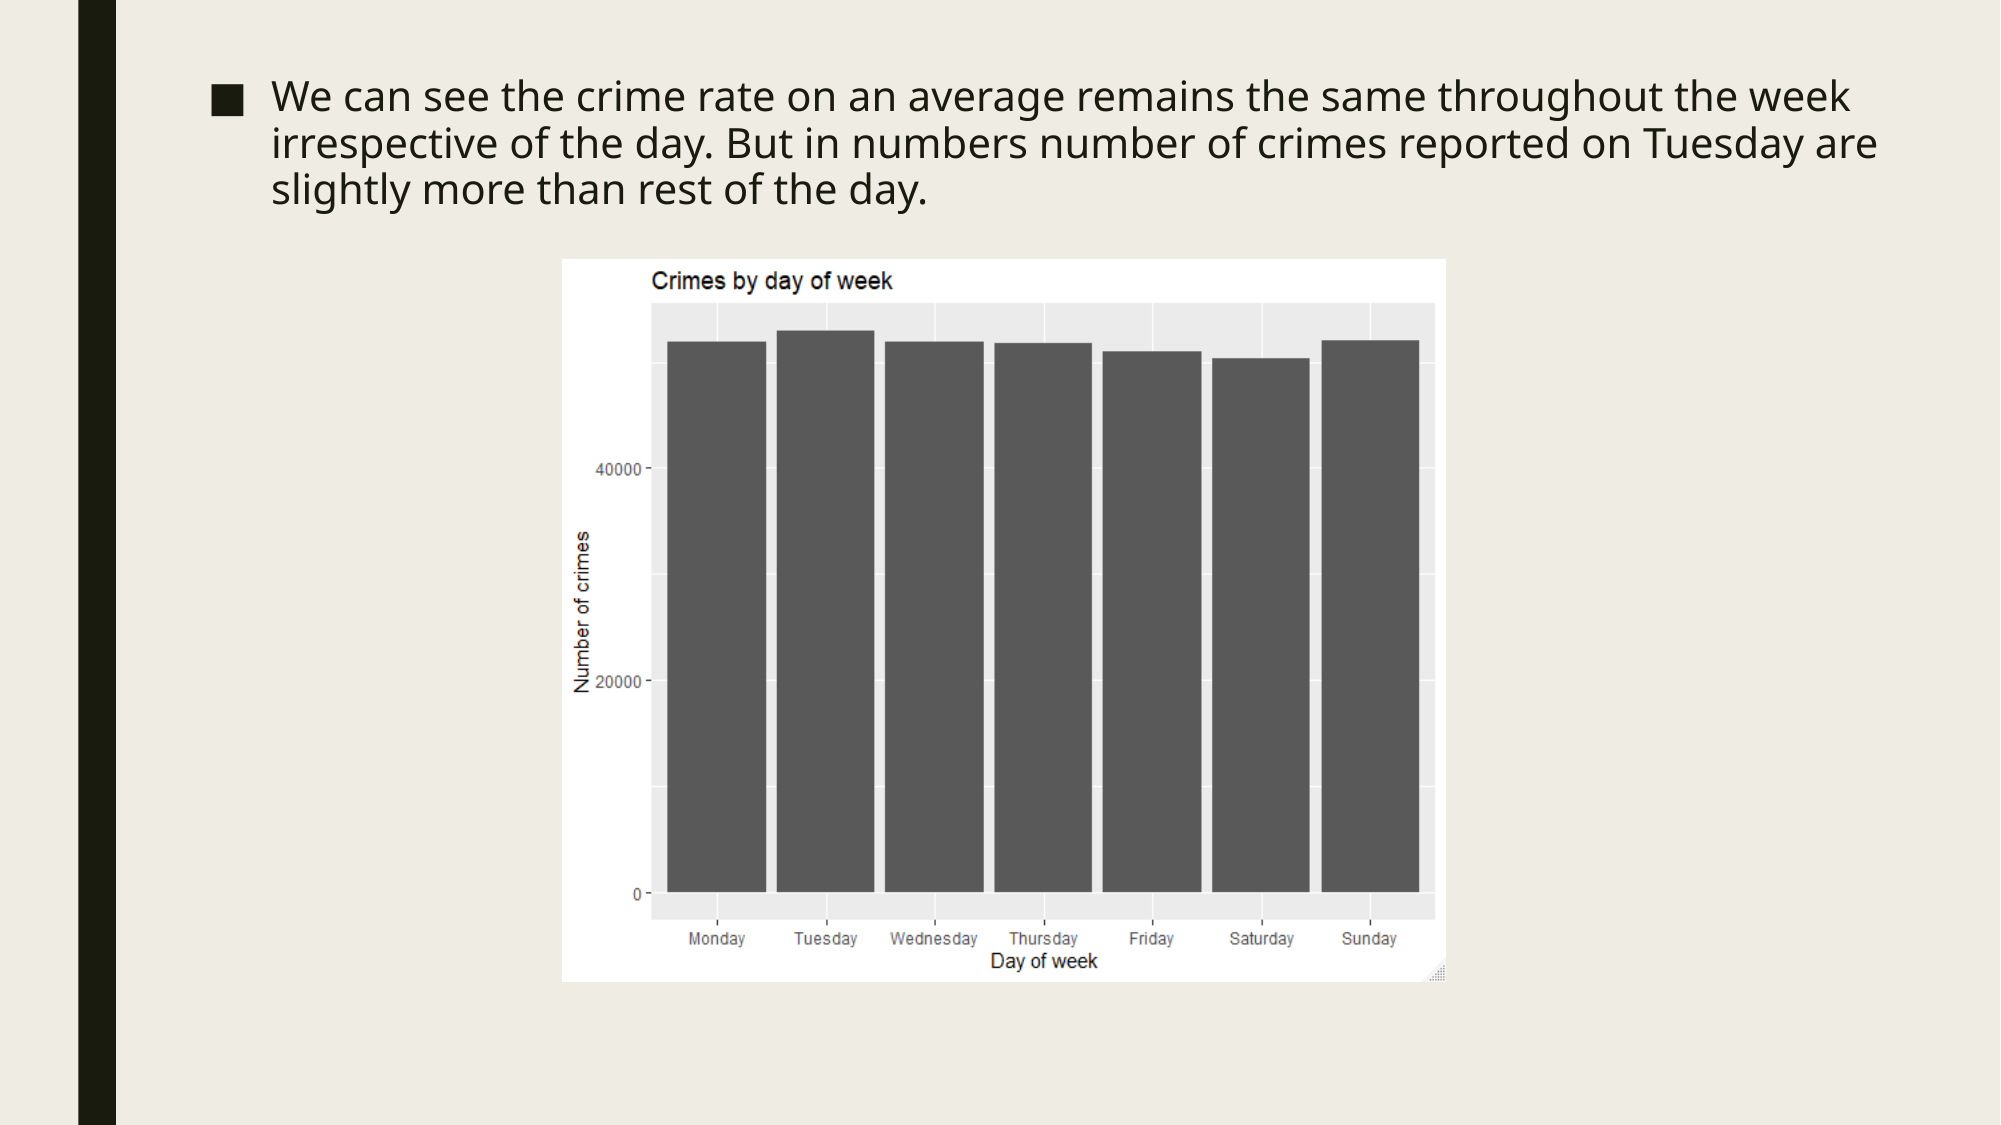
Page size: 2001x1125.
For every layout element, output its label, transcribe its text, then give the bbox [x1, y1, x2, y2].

picture [561, 259, 1446, 982]
list We can see the crime rate on an average remains the same throughout the week irrespective of the day. But in numbers number of crimes reported on Tuesday are slightly more than rest of the day. [192, 66, 1916, 1068]
